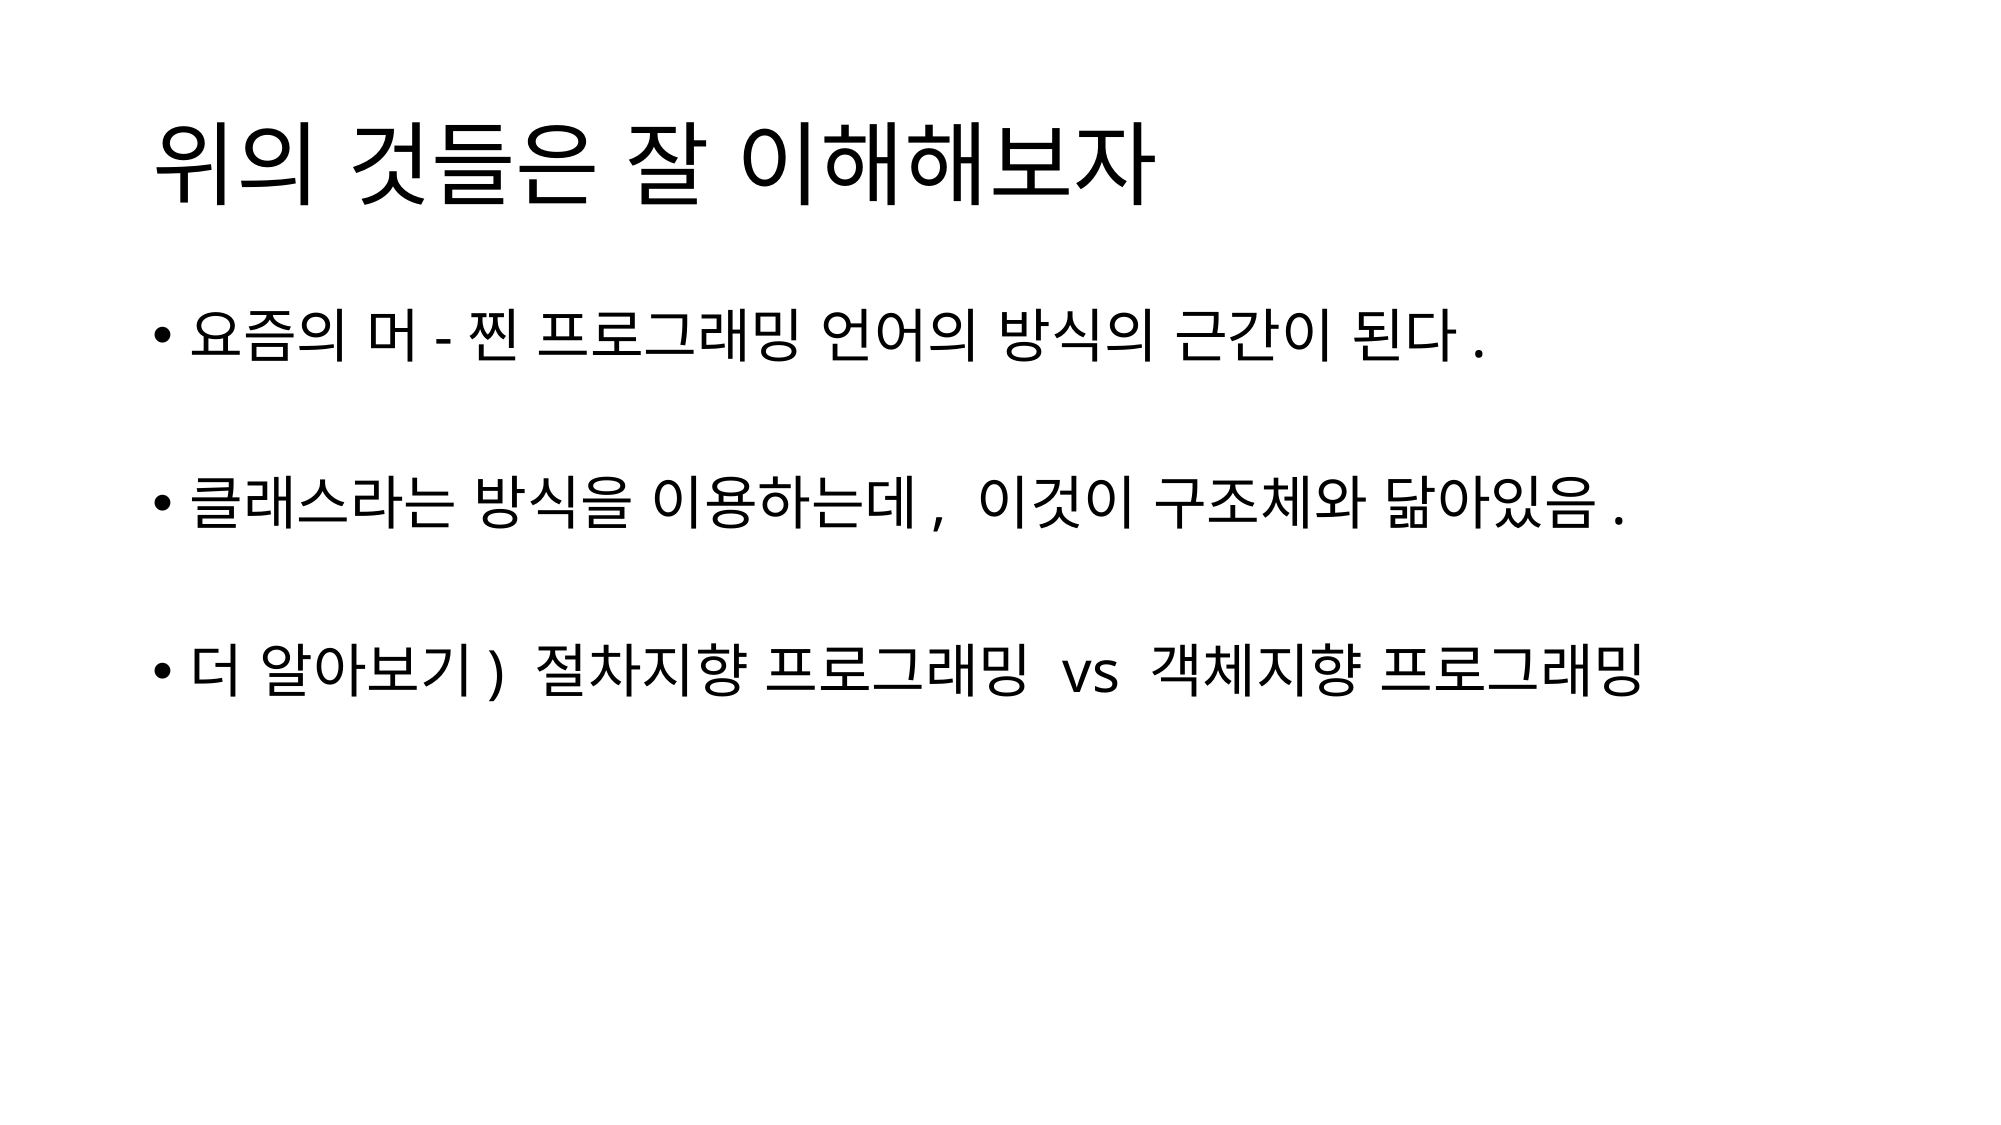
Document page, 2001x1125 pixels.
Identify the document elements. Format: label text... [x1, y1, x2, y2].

list 요즘의 머-찐 프로그래밍 언어의 방식의 근간이 된다. 클래스라는 방식을 이용하는데, 이것이 구조체와 닮아있음. 더 알아보기) 절차지향 프로그래밍 vs 객체지향 프로그래밍 [137, 299, 1863, 1014]
title 위의 것들은 잘 이해해보자 [137, 59, 1863, 278]
